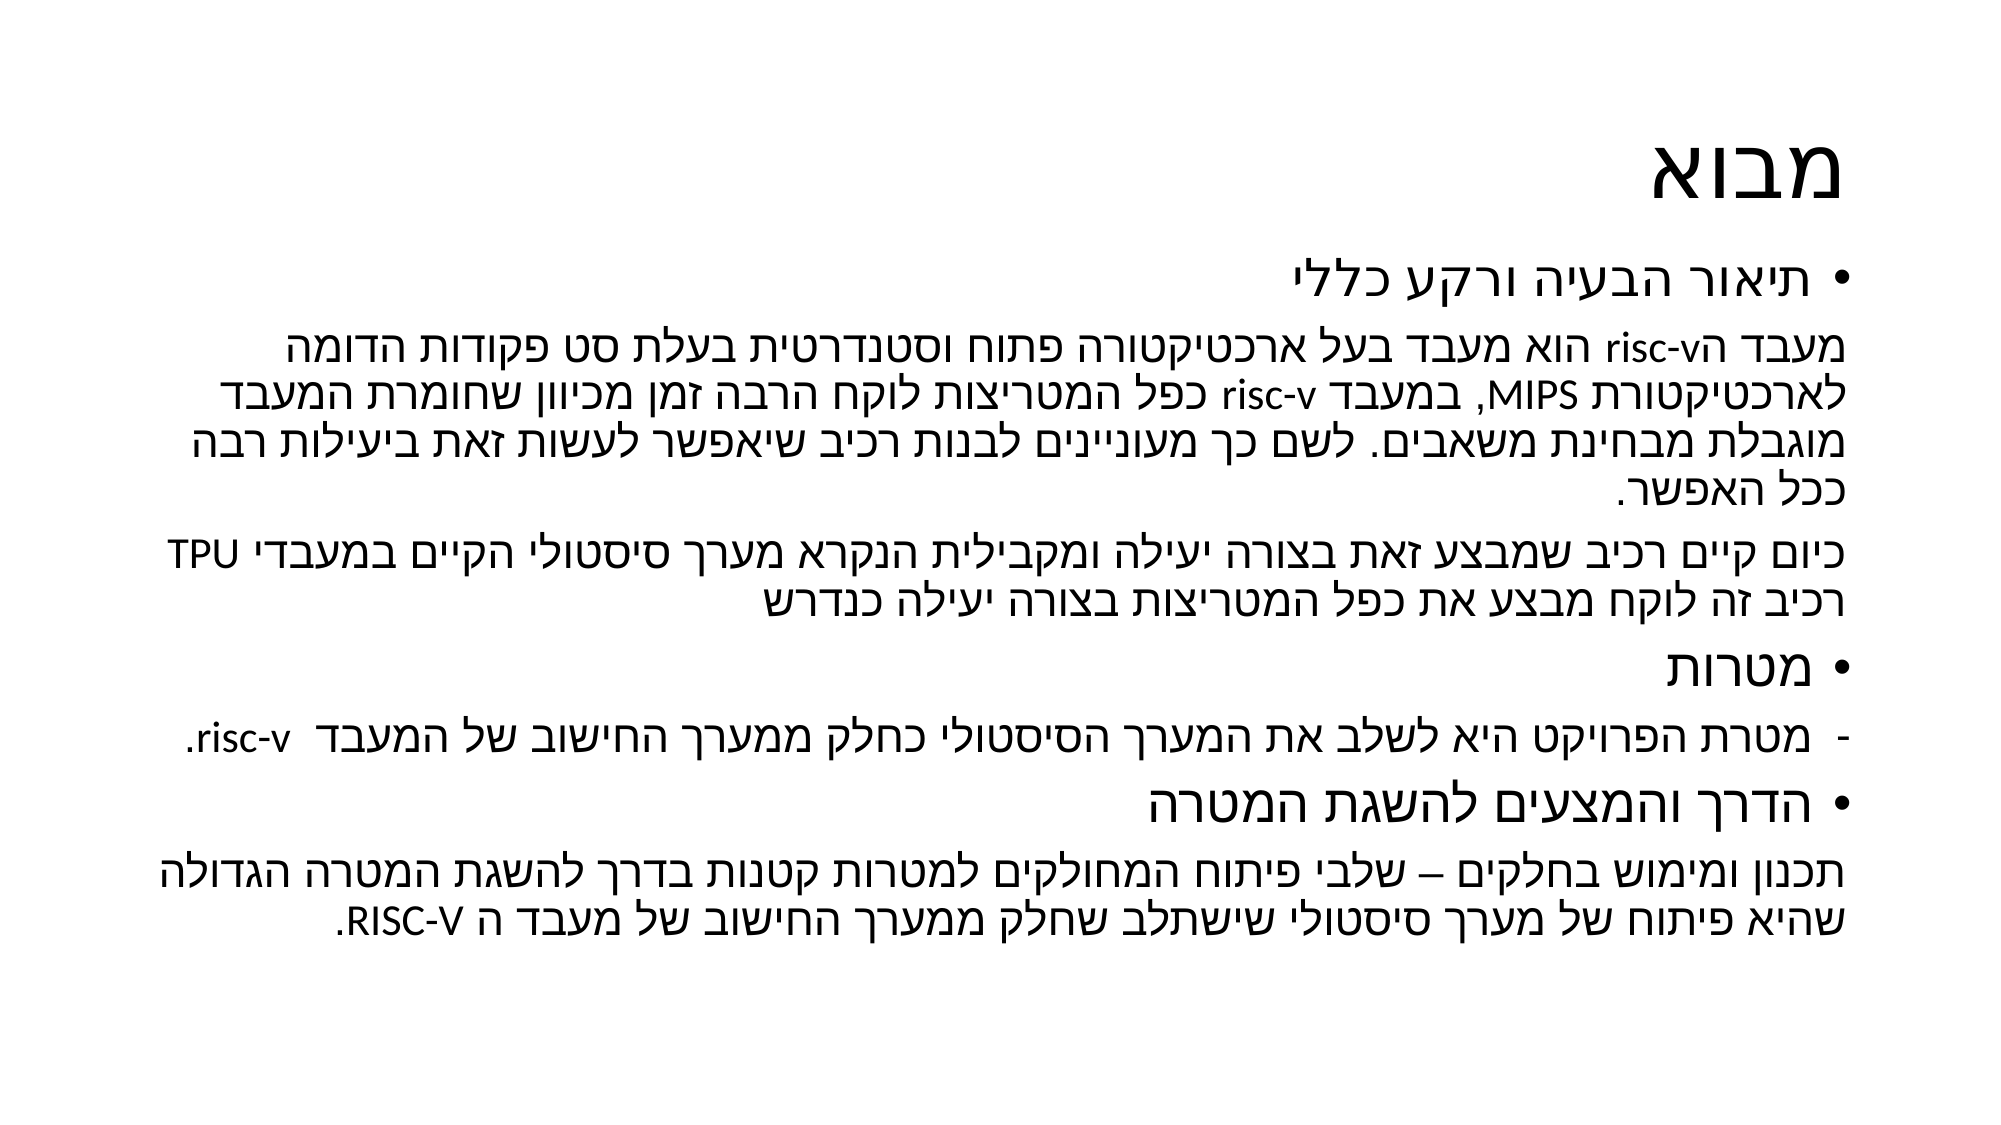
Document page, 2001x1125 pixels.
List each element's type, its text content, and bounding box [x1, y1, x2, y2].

list תיאור הבעיה ורקע כללי מעבד הrisc-v הוא מעבד בעל ארכטיקטורה פתוח וסטנדרטית בעלת סט פקודות הדומה לארכטיקטורת MIPS, במעבד risc-v כפל המטריצות לוקח הרבה זמן מכיוון שחומרת המעבד מוגבלת מבחינת משאבים. לשם כך מעוניינים לבנות רכיב שיאפשר לעשות זאת ביעילות רבה ככל האפשר. כיום קיים רכיב שמבצע זאת בצורה יעילה ומקבילית הנקרא מערך סיסטולי הקיים במעבדי TPU רכיב זה לוקח מבצע את כפל המטריצות בצורה יעילה כנדרש מטרות מטרת הפרויקט היא לשלב את המערך הסיסטולי כחלק ממערך החישוב של המעבד risc-v. הדרך והמצעים להשגת המטרה תכנון ומימוש בחלקים – שלבי פיתוח המחולקים למטרות קטנות בדרך להשגת המטרה הגדולה שהיא פיתוח של מערך סיסטולי שישתלב שחלק ממערך החישוב של מעבד ה RISC-V. [137, 244, 1863, 1014]
title מבוא [137, 59, 1863, 244]
